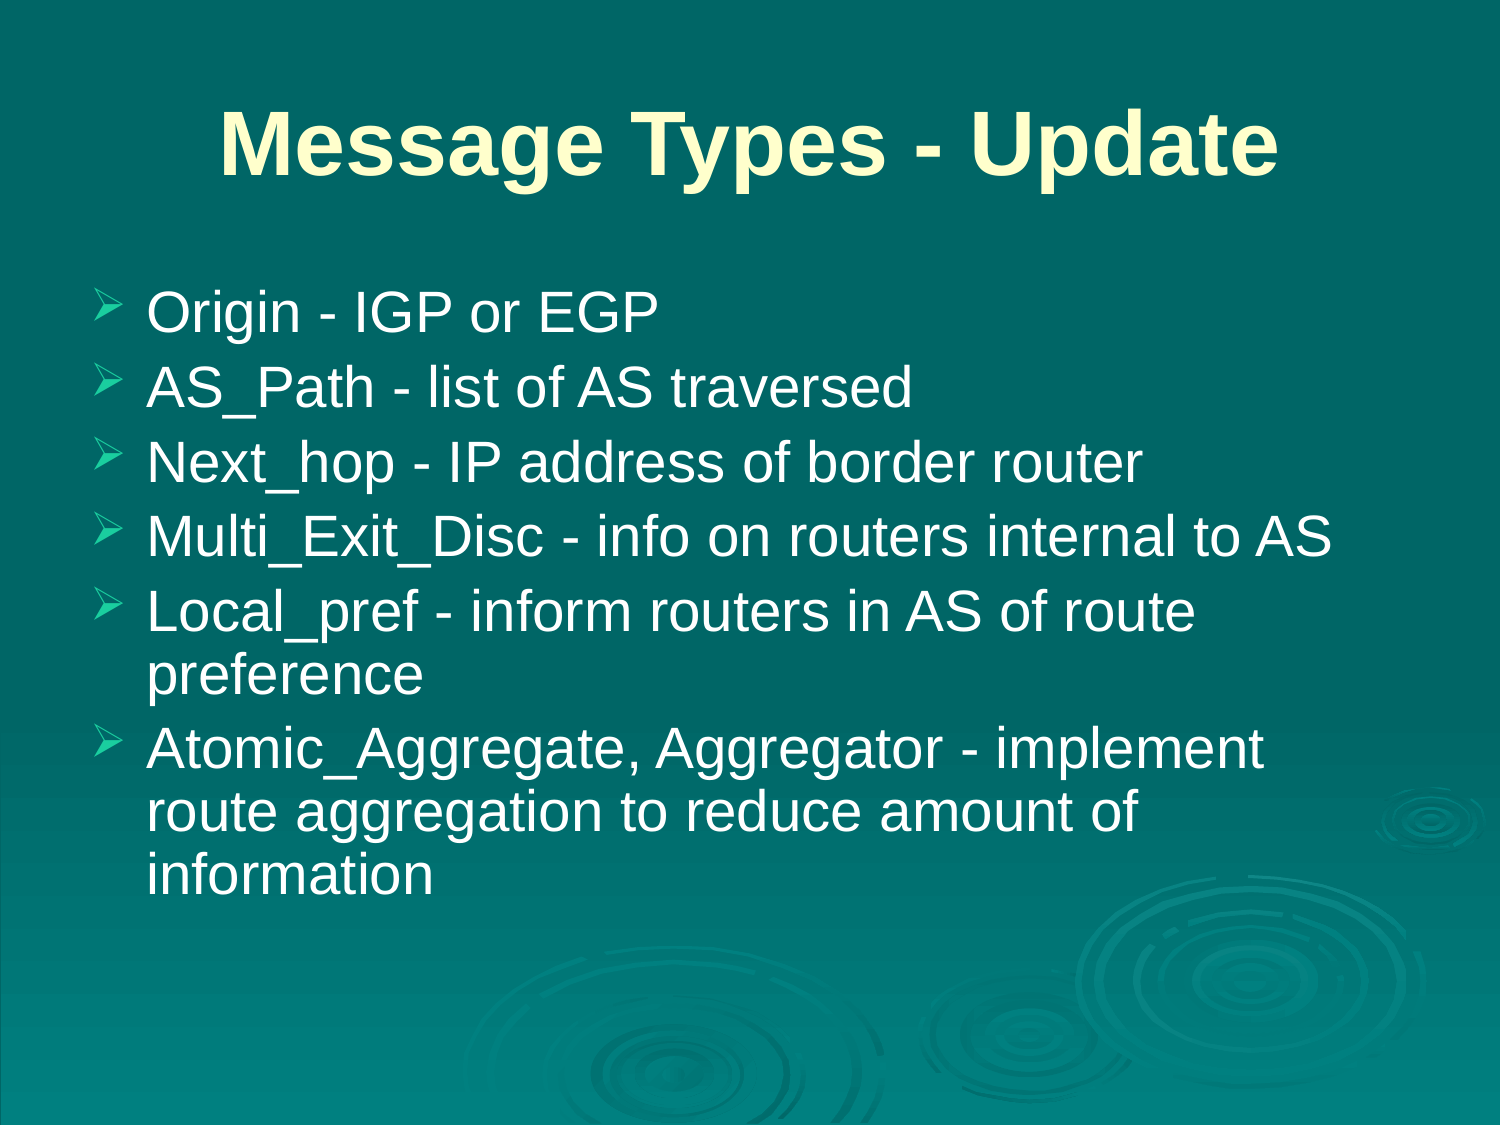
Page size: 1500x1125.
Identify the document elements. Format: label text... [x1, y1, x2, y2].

list Origin - IGP or EGP AS_Path - list of AS traversed Next_hop - IP address of border router Multi_Exit_Disc - info on routers internal to AS Local_pref - inform routers in AS of route preference Atomic_Aggregate, Aggregator - implement route aggregation to reduce amount of information [74, 274, 1426, 1063]
title Message Types - Update [74, 45, 1426, 233]
